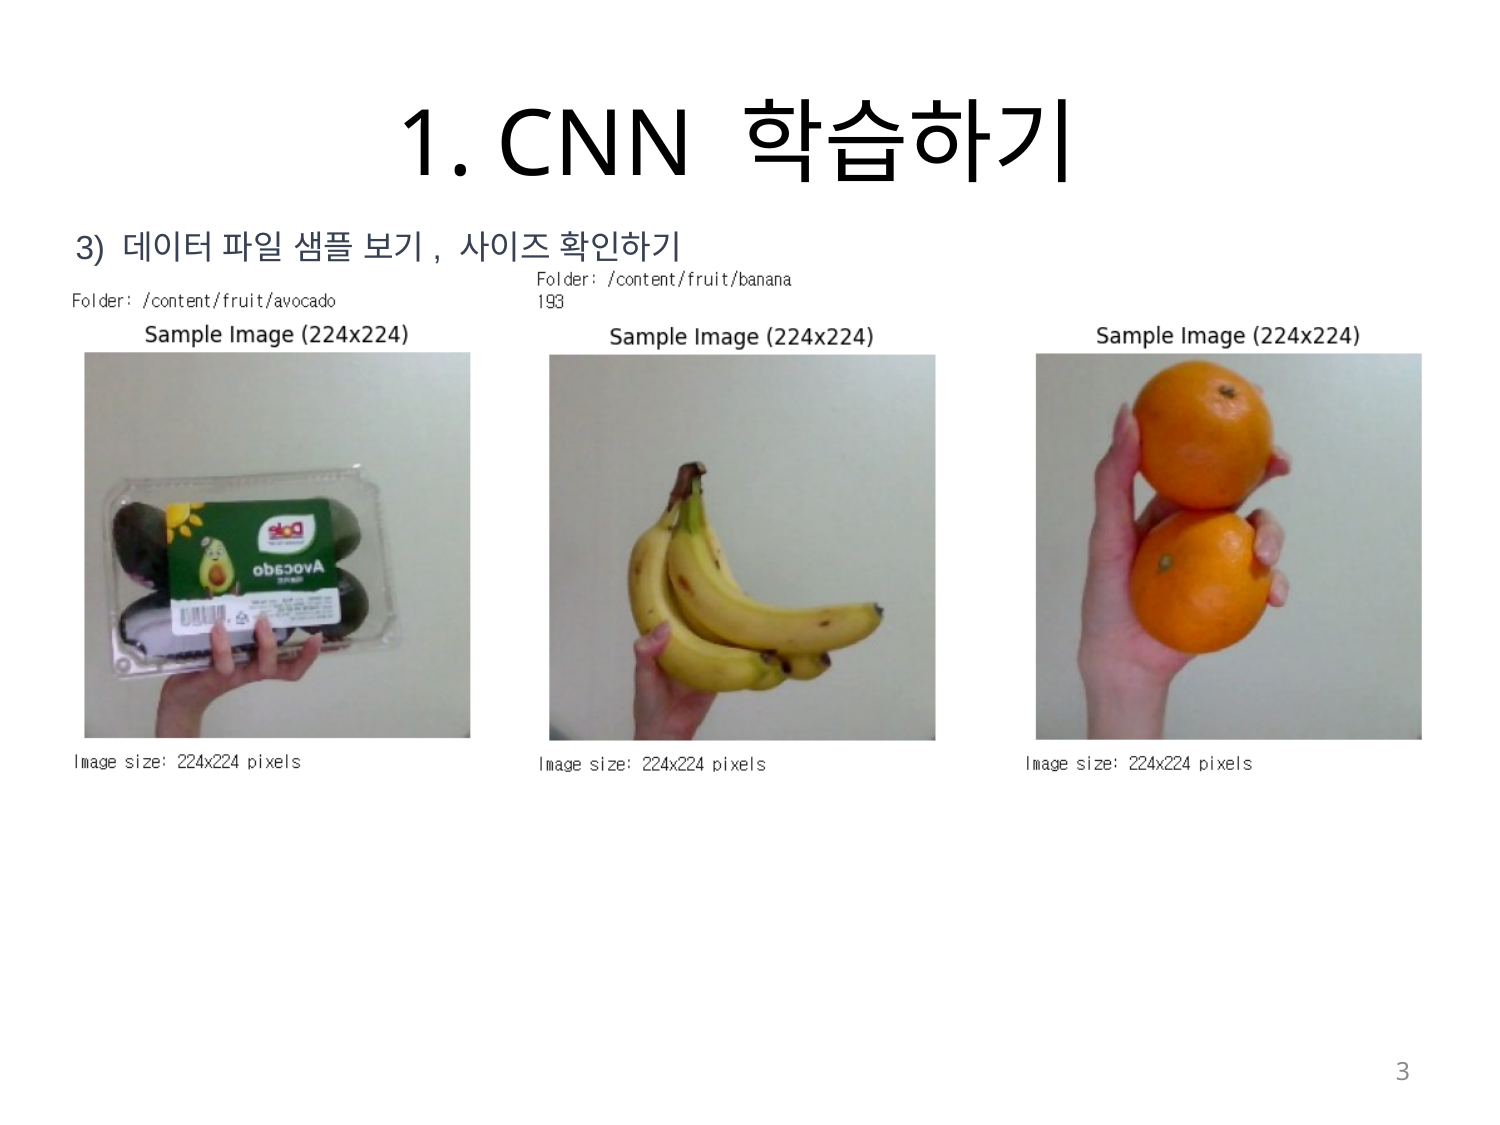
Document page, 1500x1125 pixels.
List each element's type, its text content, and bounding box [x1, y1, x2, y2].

text_box 3) 데이터 파일 샘플 보기, 사이즈 확인하기 [60, 218, 1163, 314]
title 1. CNN 학습하기 [75, 45, 1425, 233]
picture [56, 281, 493, 782]
picture [503, 262, 977, 782]
slide_number 3 [1074, 1042, 1425, 1103]
picture [1011, 321, 1448, 775]
